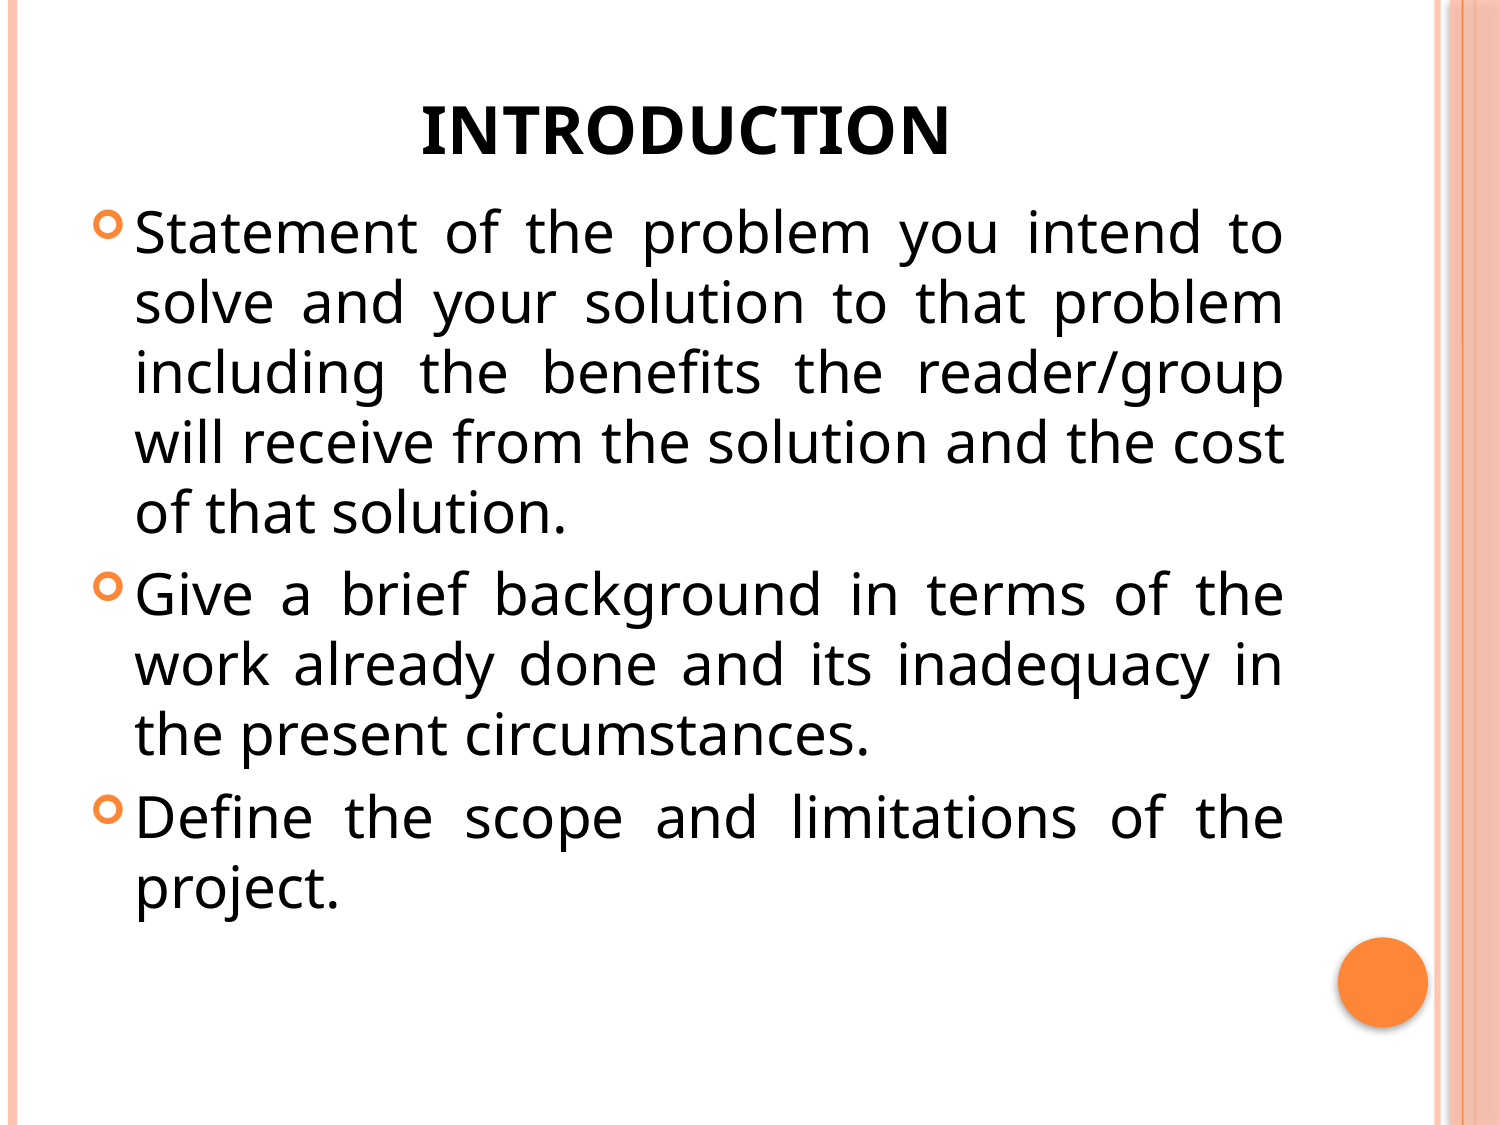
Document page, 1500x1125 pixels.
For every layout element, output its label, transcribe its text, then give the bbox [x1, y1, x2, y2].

title Introduction [75, 45, 1300, 175]
list Statement of the problem you intend to solve and your solution to that problem including the benefits the reader/group will receive from the solution and the cost of that solution. Give a brief background in terms of the work already done and its inadequacy in the present circumstances. Define the scope and limitations of the project. [75, 187, 1300, 1062]
